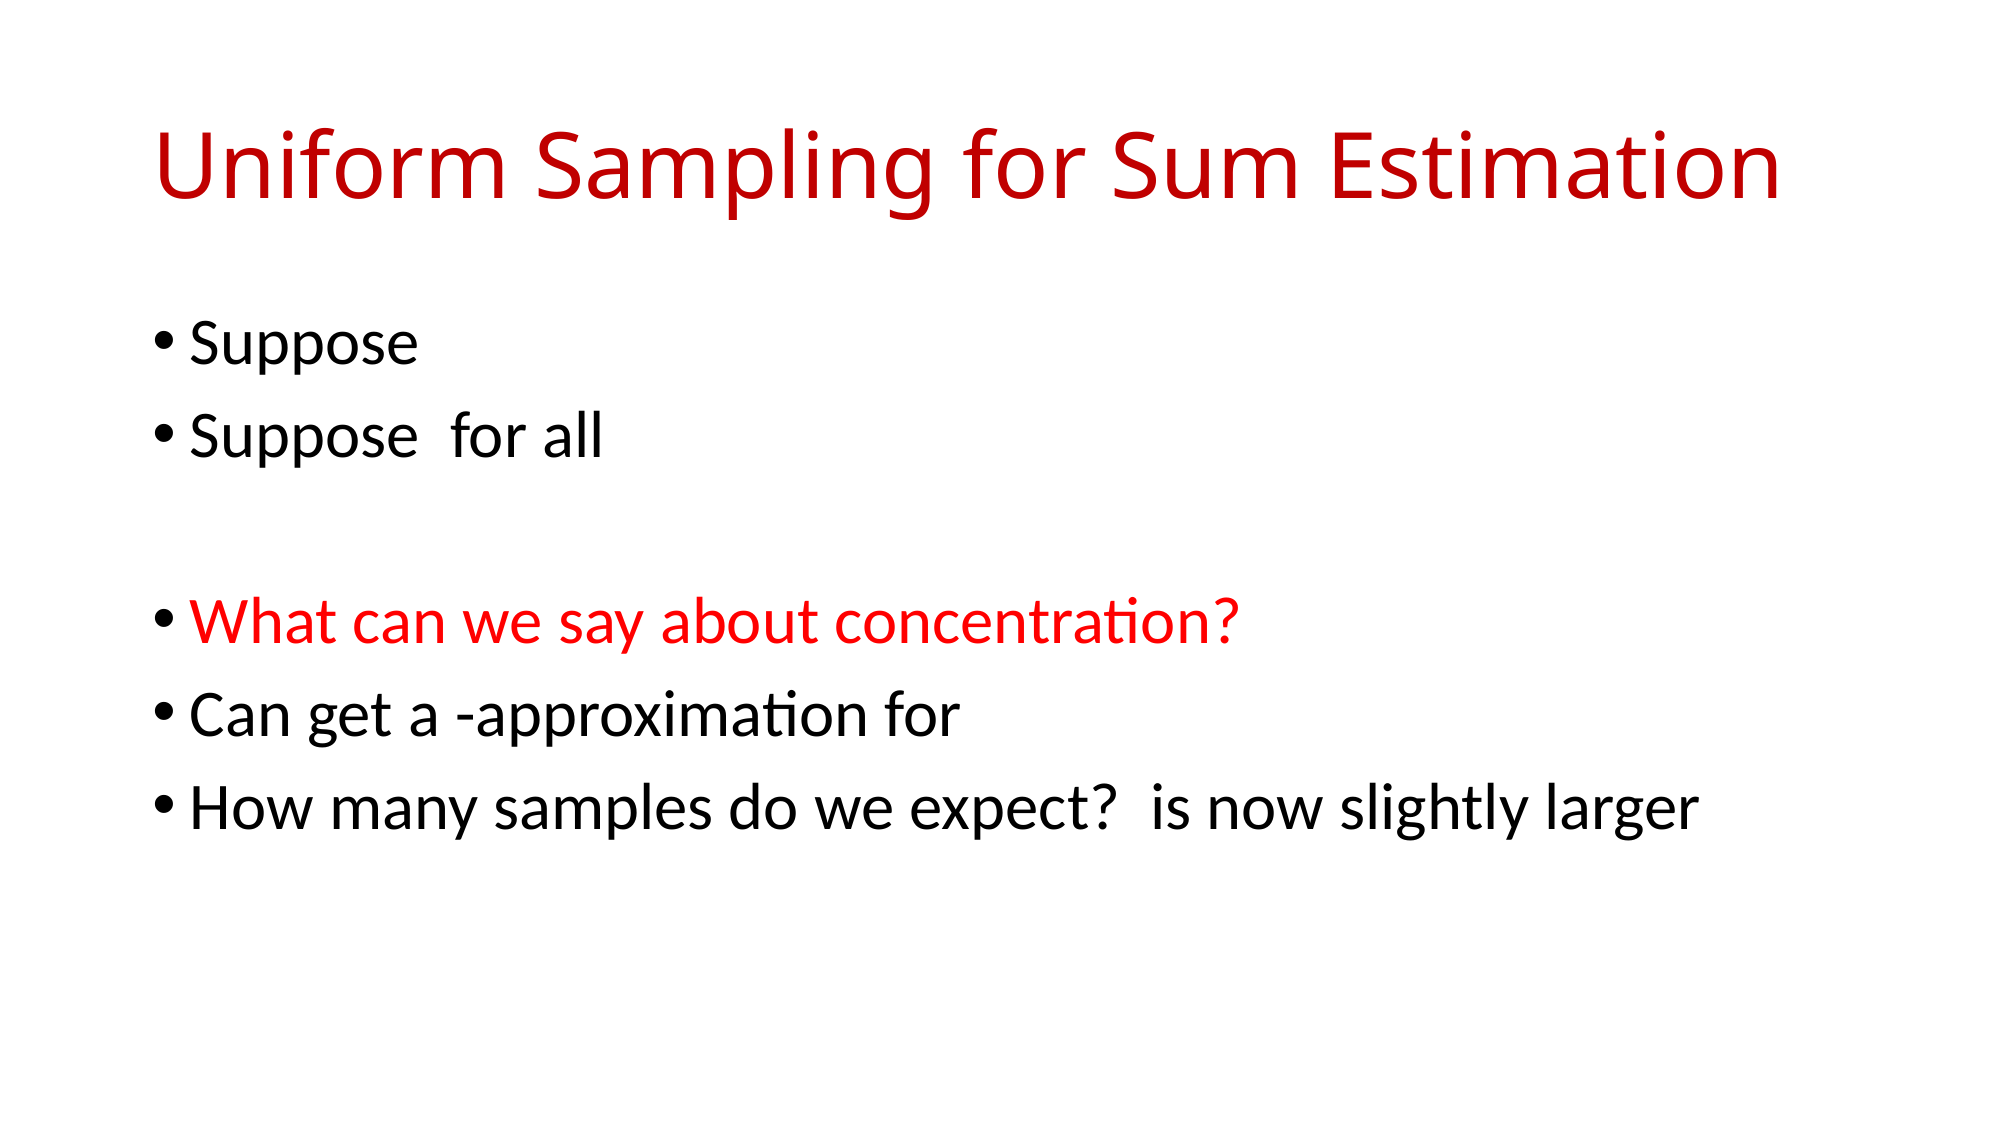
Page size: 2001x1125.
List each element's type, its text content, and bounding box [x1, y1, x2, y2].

title Uniform Sampling for Sum Estimation [137, 59, 1863, 278]
